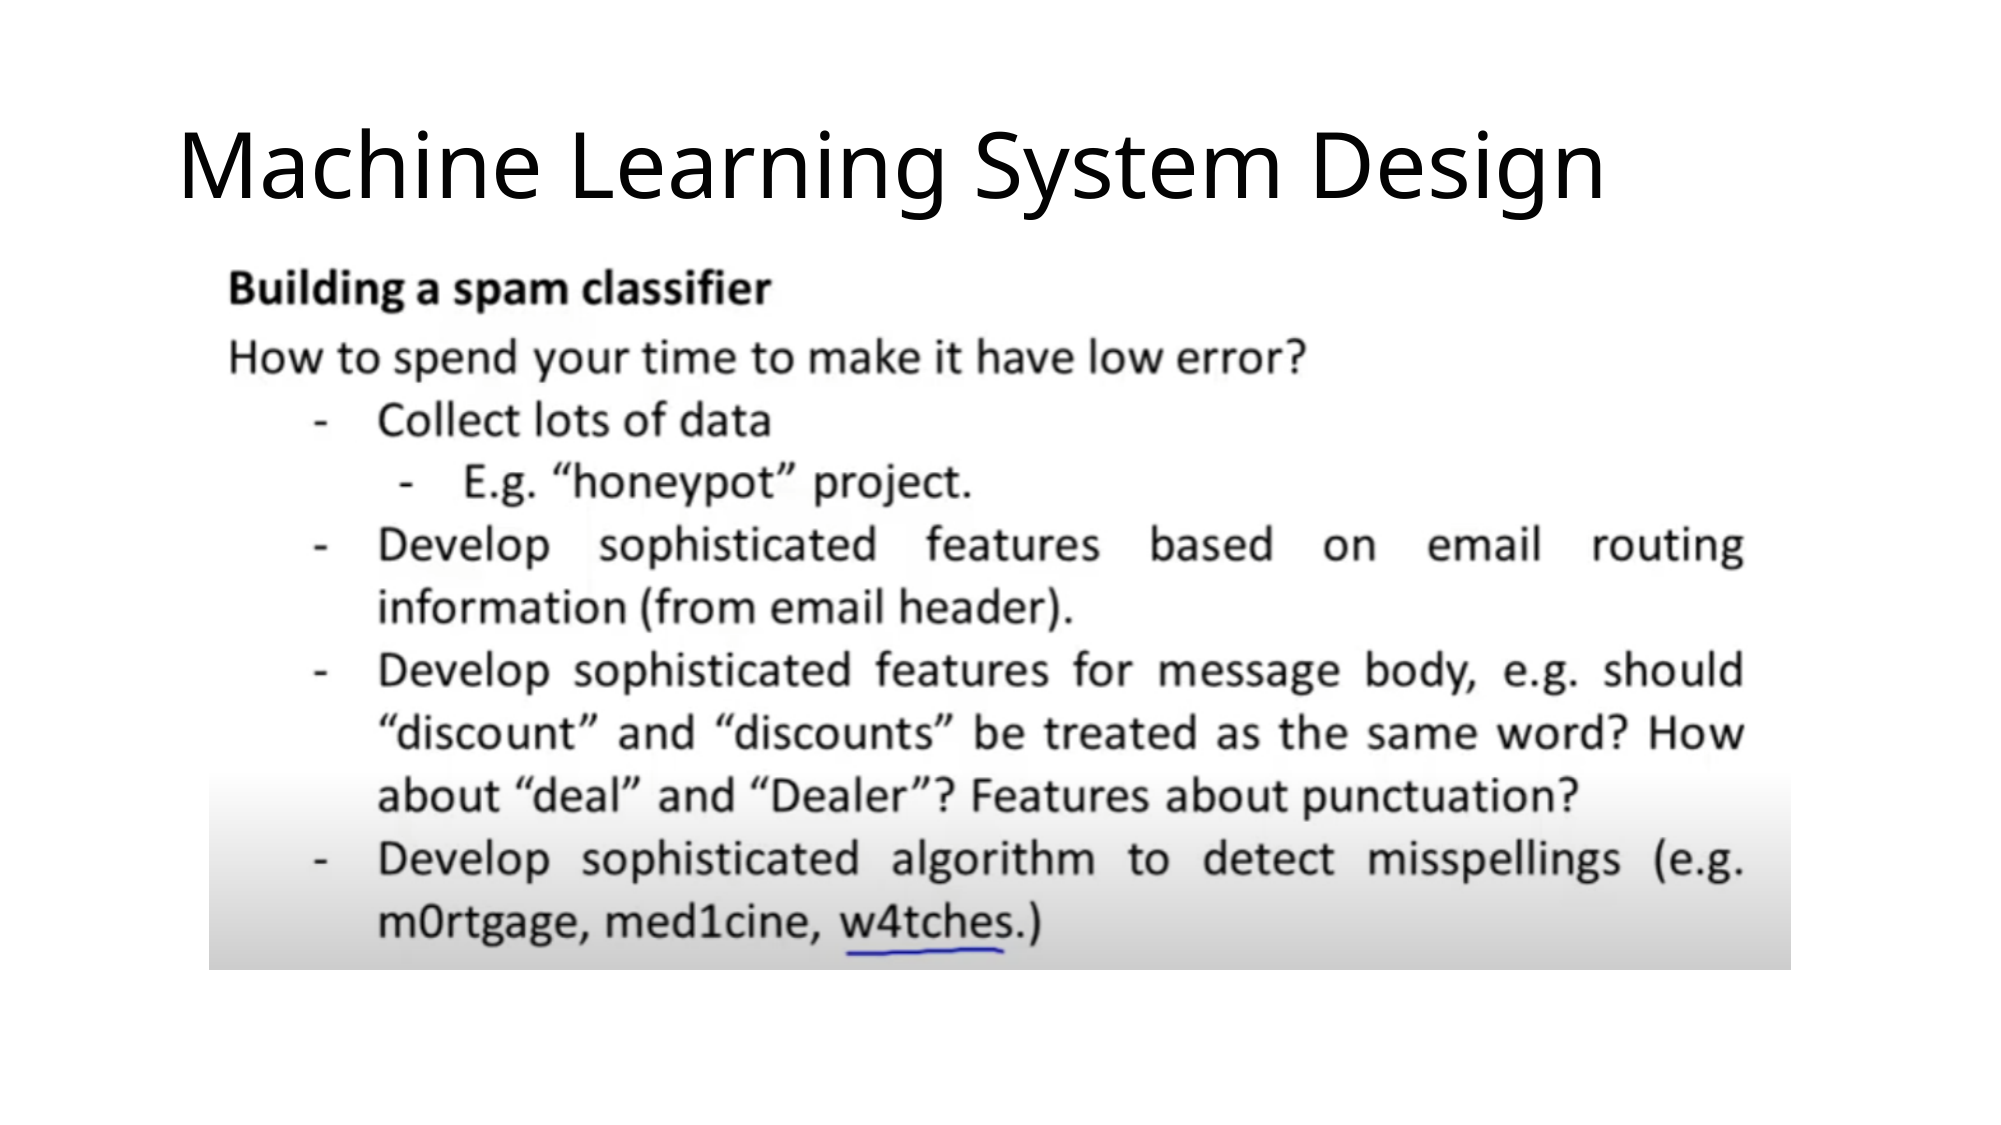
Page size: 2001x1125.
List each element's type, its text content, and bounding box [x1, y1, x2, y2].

title Machine Learning System Design [137, 59, 1863, 278]
picture [209, 254, 1791, 970]
